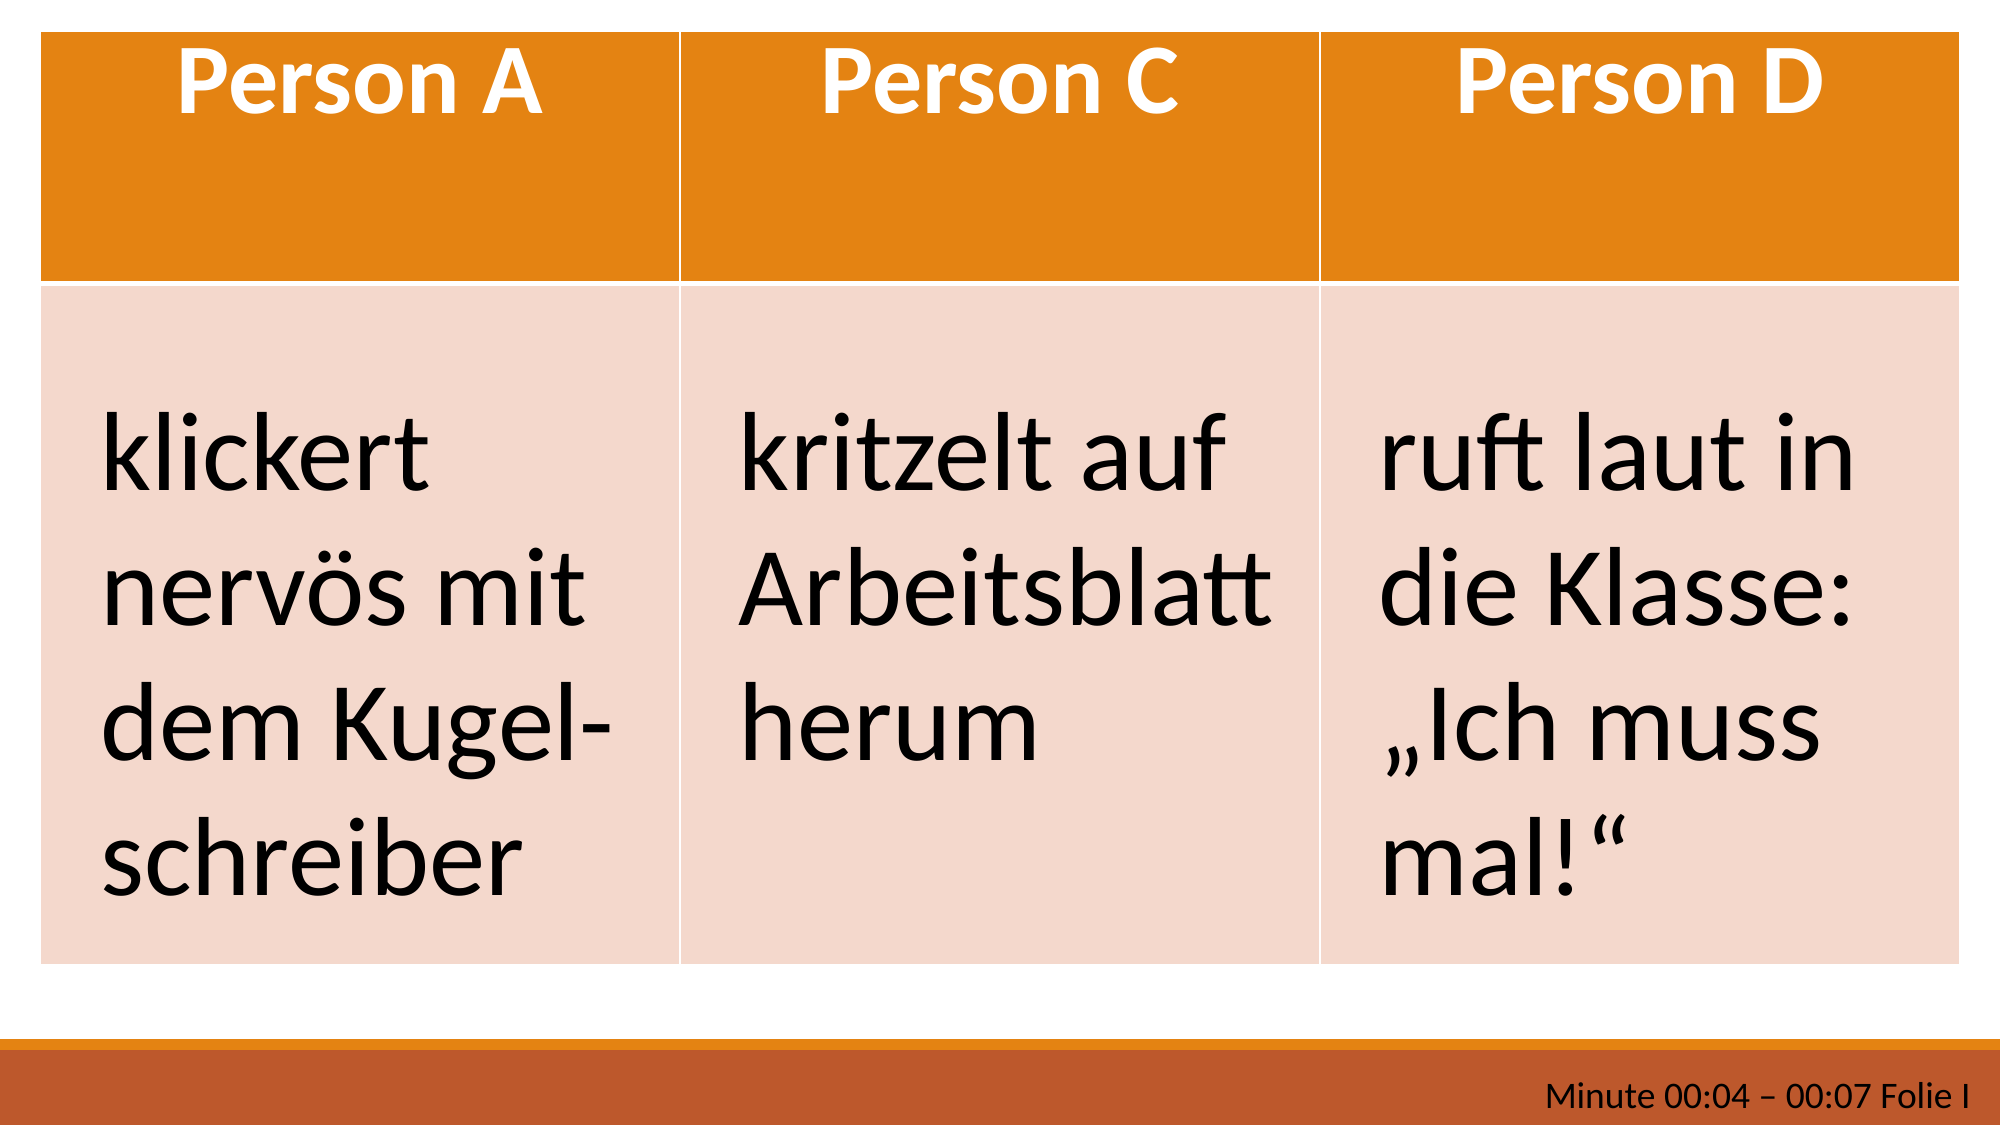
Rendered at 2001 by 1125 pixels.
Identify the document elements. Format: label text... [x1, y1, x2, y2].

table_cell [681, 286, 1319, 964]
table_header Person A [41, 32, 679, 281]
text_box ruft laut in die Klasse: „Ich muss mal!“ [1363, 370, 1915, 926]
table_header Person C [681, 32, 1319, 281]
table_cell [1321, 286, 1959, 964]
table_cell [41, 286, 679, 964]
text_box Minute 00:04 – 00:07 Folie I [1530, 1063, 1991, 1125]
text_box kritzelt auf Arbeitsblatt herum [724, 370, 1310, 791]
table_header Person D [1321, 32, 1959, 281]
text_box klickert nervös mit dem Kugel-schreiber [85, 370, 670, 971]
